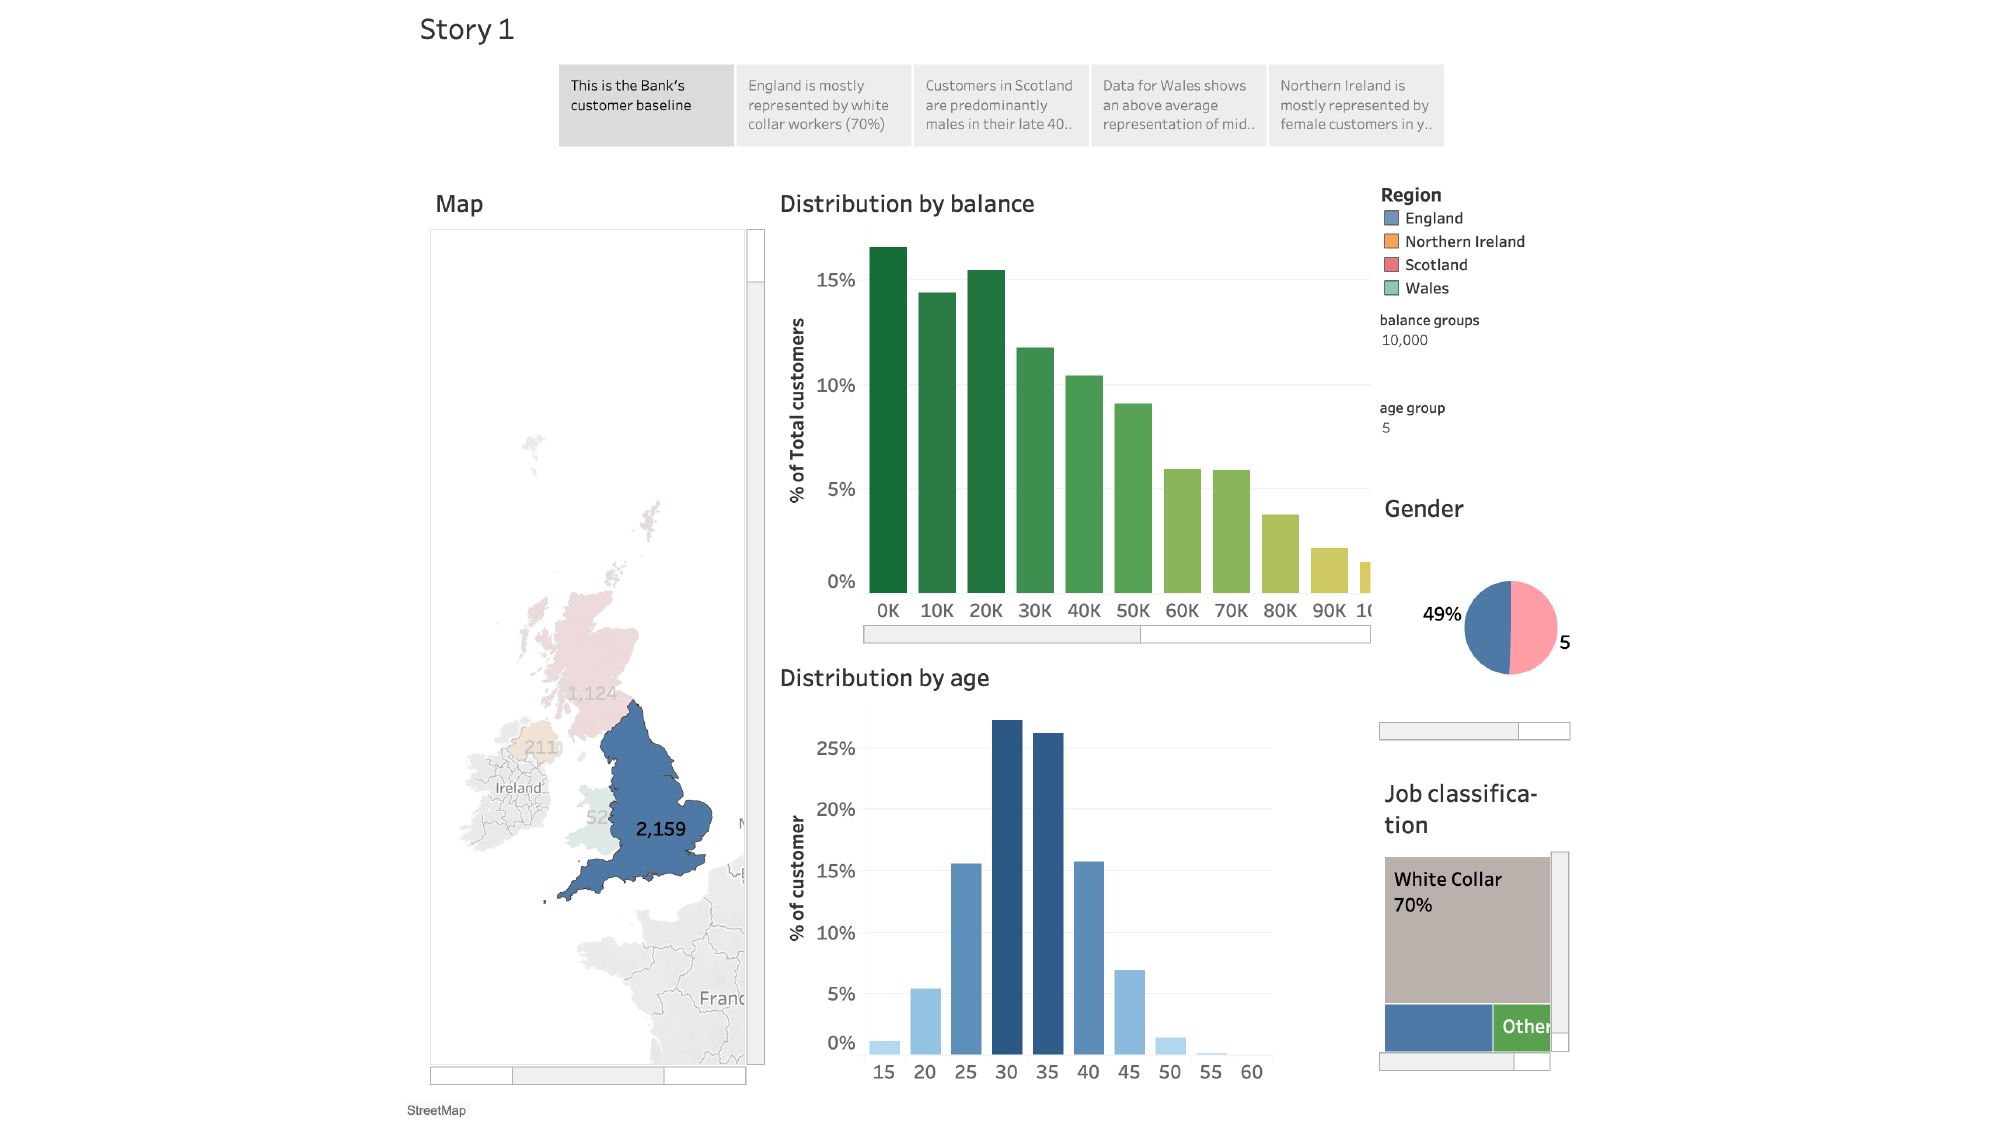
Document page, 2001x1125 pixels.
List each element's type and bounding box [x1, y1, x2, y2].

picture [407, 0, 1593, 1125]
